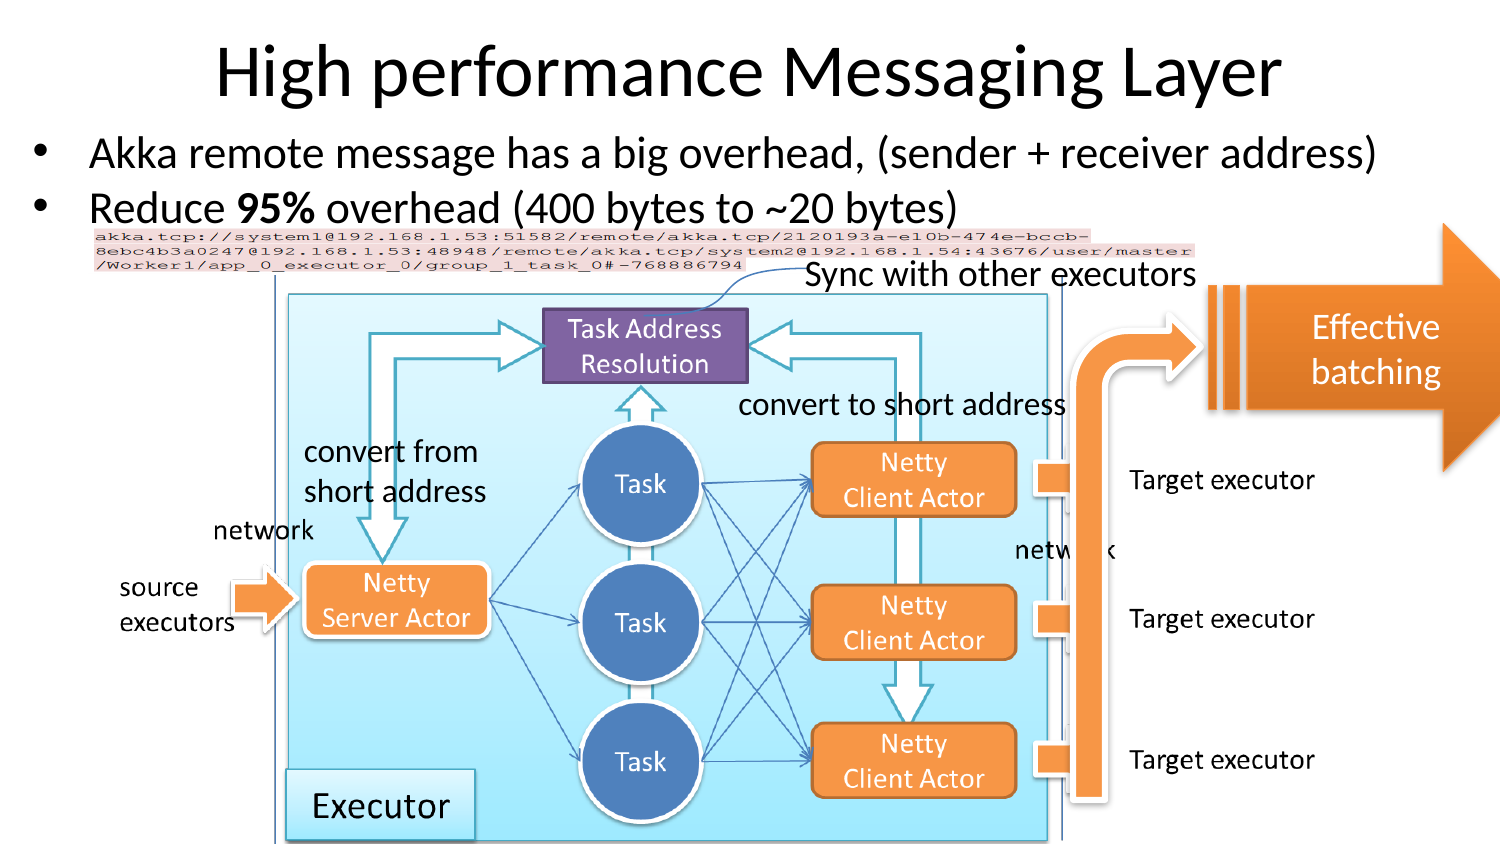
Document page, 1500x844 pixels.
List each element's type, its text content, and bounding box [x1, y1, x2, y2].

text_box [643, 267, 810, 316]
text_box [1072, 223, 1500, 800]
list Akka remote message has a big overhead, (sender + receiver address) Reduce 95% overhead (400 bytes to ~20 bytes) [17, 114, 1477, 210]
picture [88, 225, 1072, 274]
title High performance Messaging Layer [75, 0, 1425, 114]
picture [100, 275, 1333, 844]
